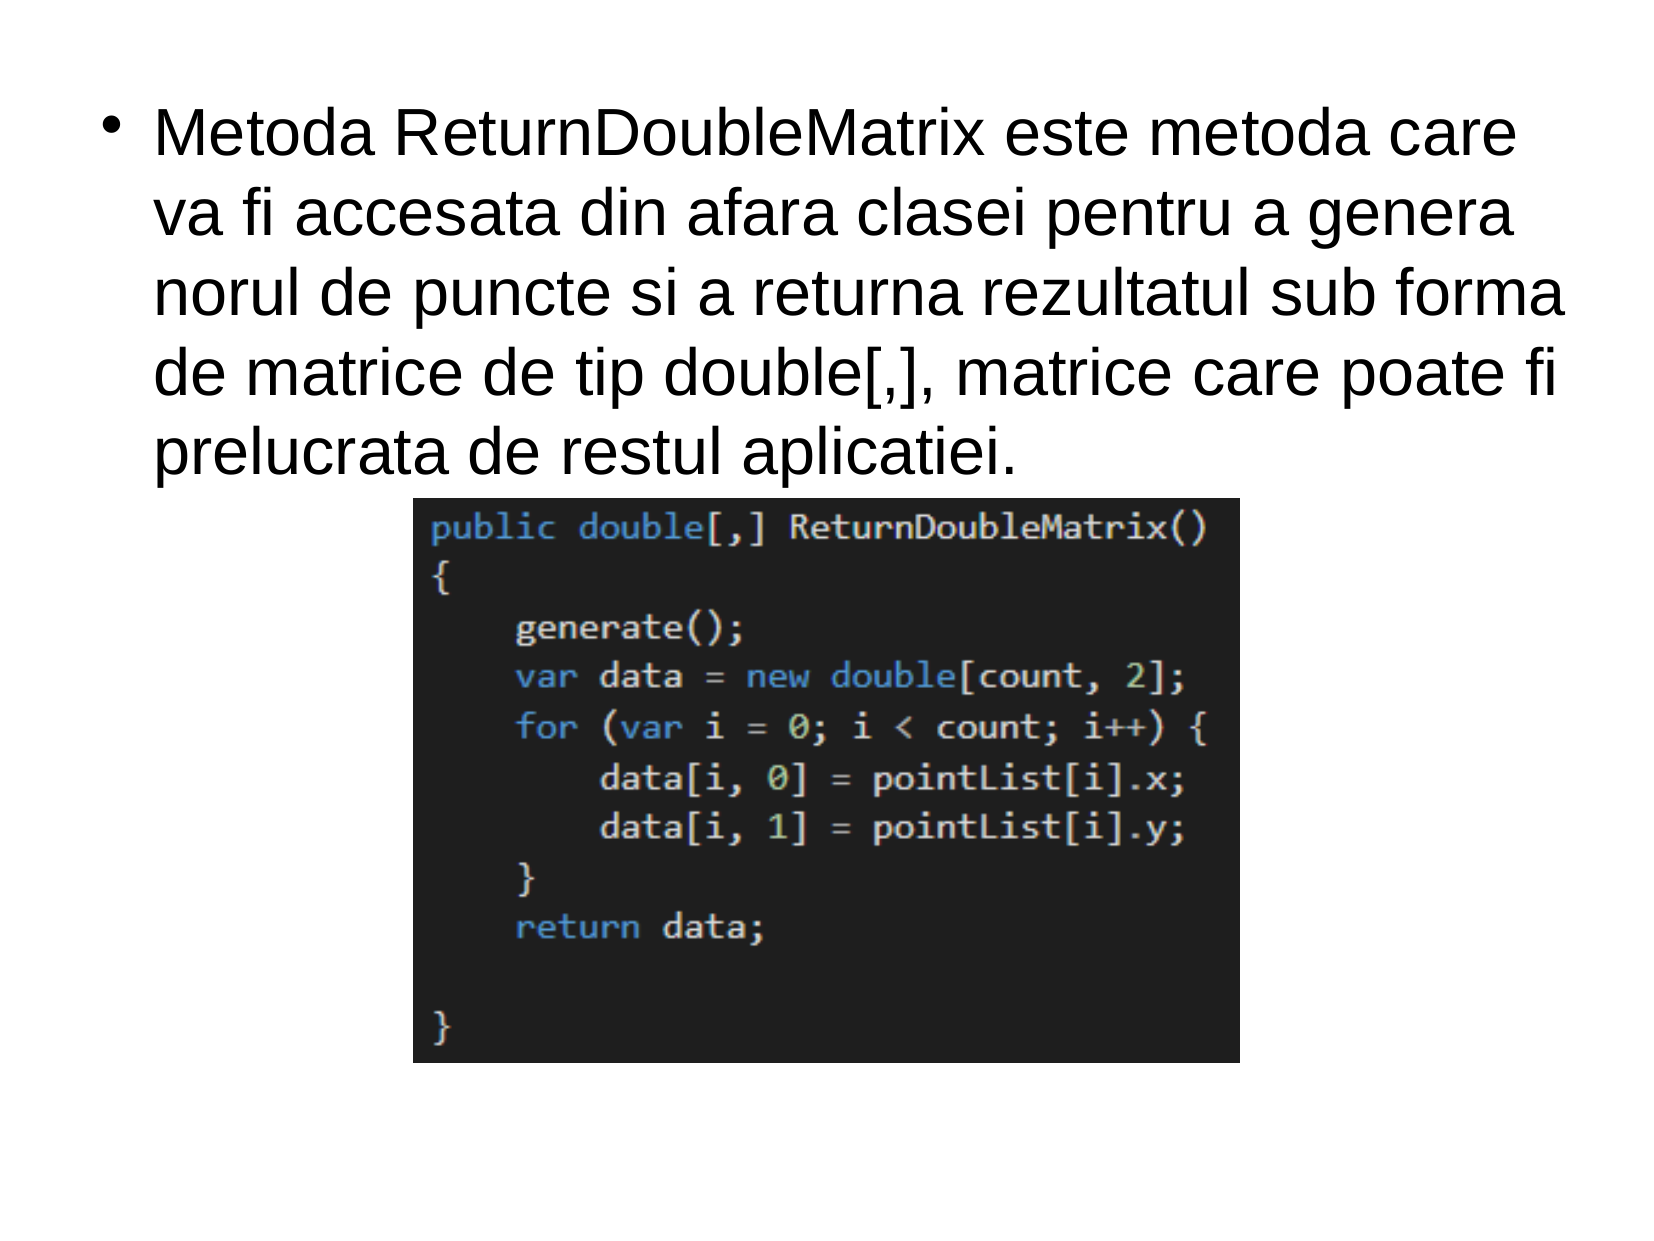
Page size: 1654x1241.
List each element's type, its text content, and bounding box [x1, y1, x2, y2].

text_box Metoda ReturnDoubleMatrix este metoda care va fi accesata din afara clasei pentru a genera norul de puncte si a returna rezultatul sub forma de matrice de tip double[,], matrice care poate fi prelucrata de restul aplicatiei. [82, 88, 1571, 1010]
picture [413, 498, 1241, 1064]
